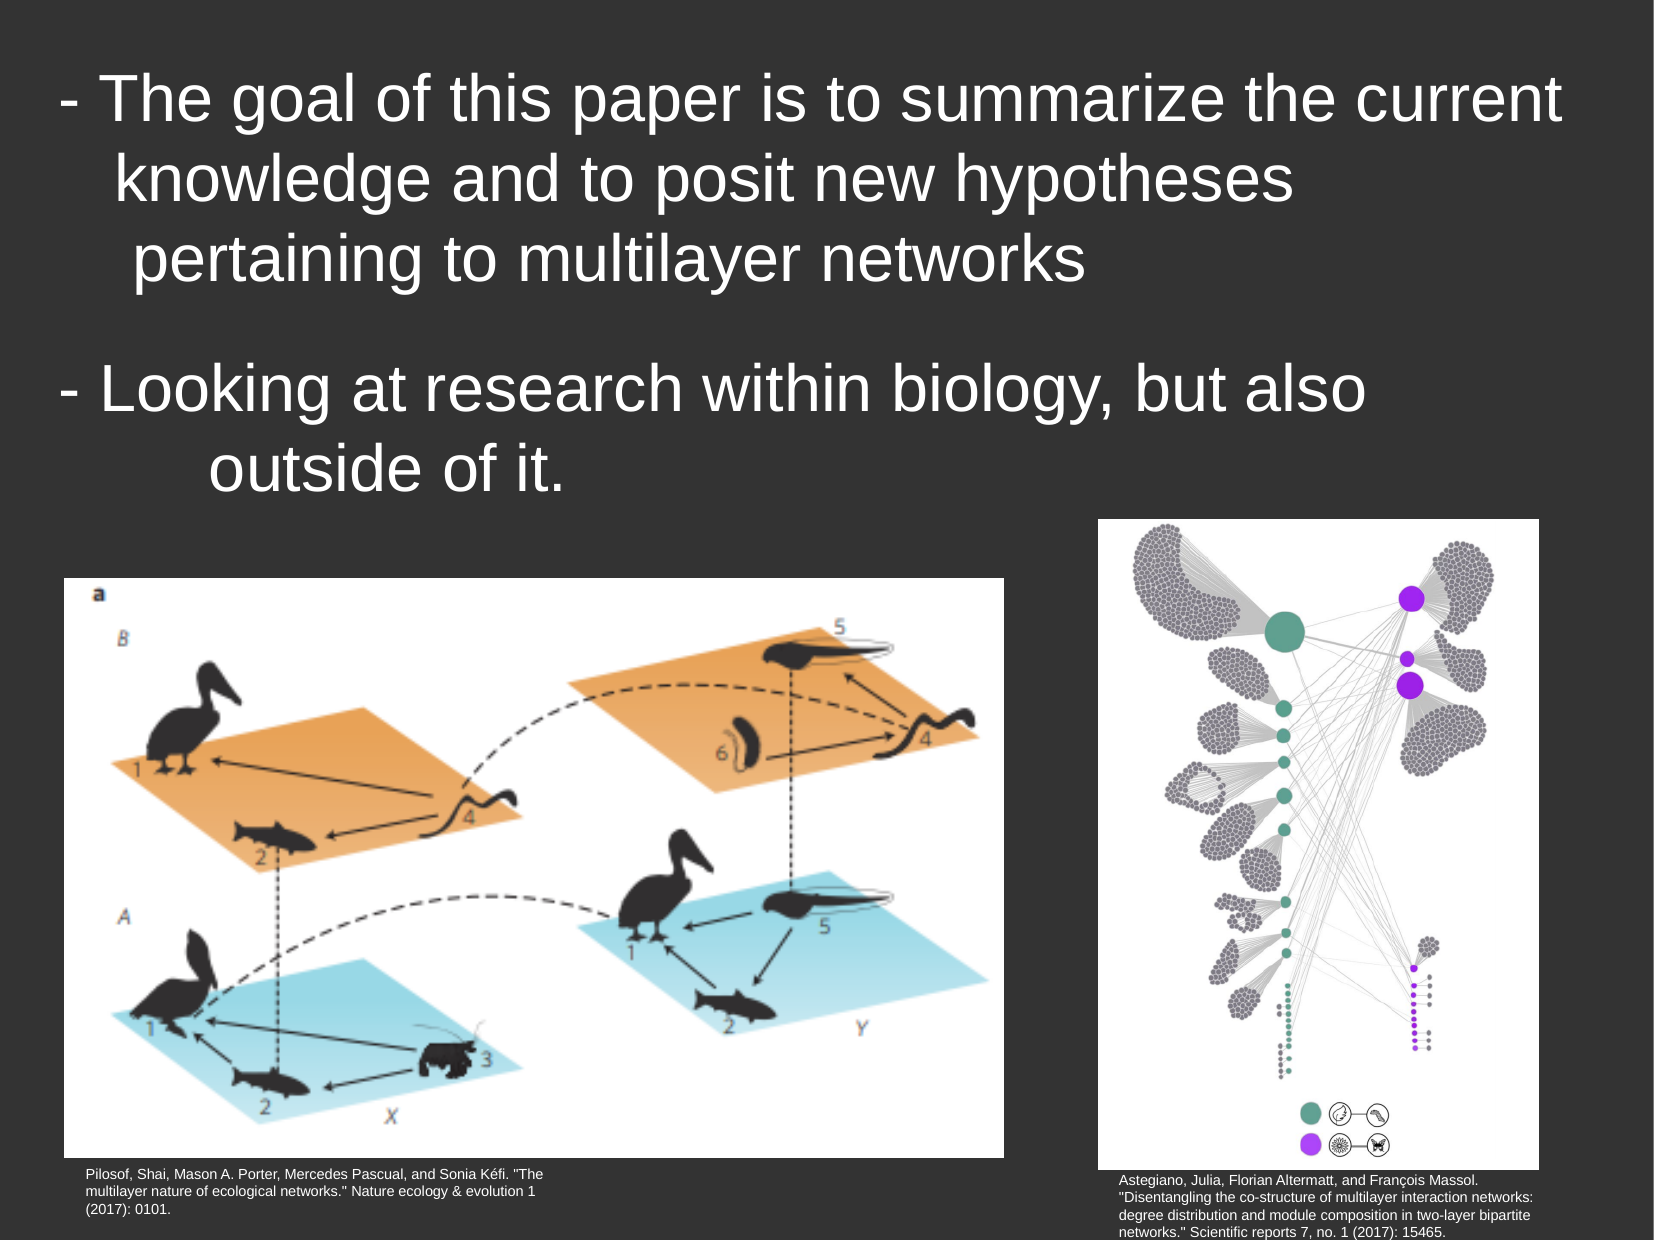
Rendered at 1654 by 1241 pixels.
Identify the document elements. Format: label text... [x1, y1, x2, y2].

text_box Pilosof, Shai, Mason A. Porter, Mercedes Pascual, and Sonia Kéfi. "The multilayer nature of ecological networks." Nature ecology & evolution 1 (2017): 0101. [70, 1166, 579, 1238]
text_box Astegiano, Julia, Florian Altermatt, and François Massol. "Disentangling the co-structure of multilayer interaction networks: degree distribution and module composition in two-layer bipartite networks." Scientific reports 7, no. 1 (2017): 15465. [1104, 1163, 1554, 1241]
picture [1098, 519, 1540, 1170]
picture [64, 578, 1005, 1158]
text_box - The goal of this paper is to summarize the current knowledge and to posit new hypotheses pertaining to multilayer networks - Looking at research within biology, but also outside of it. [58, 42, 1571, 567]
